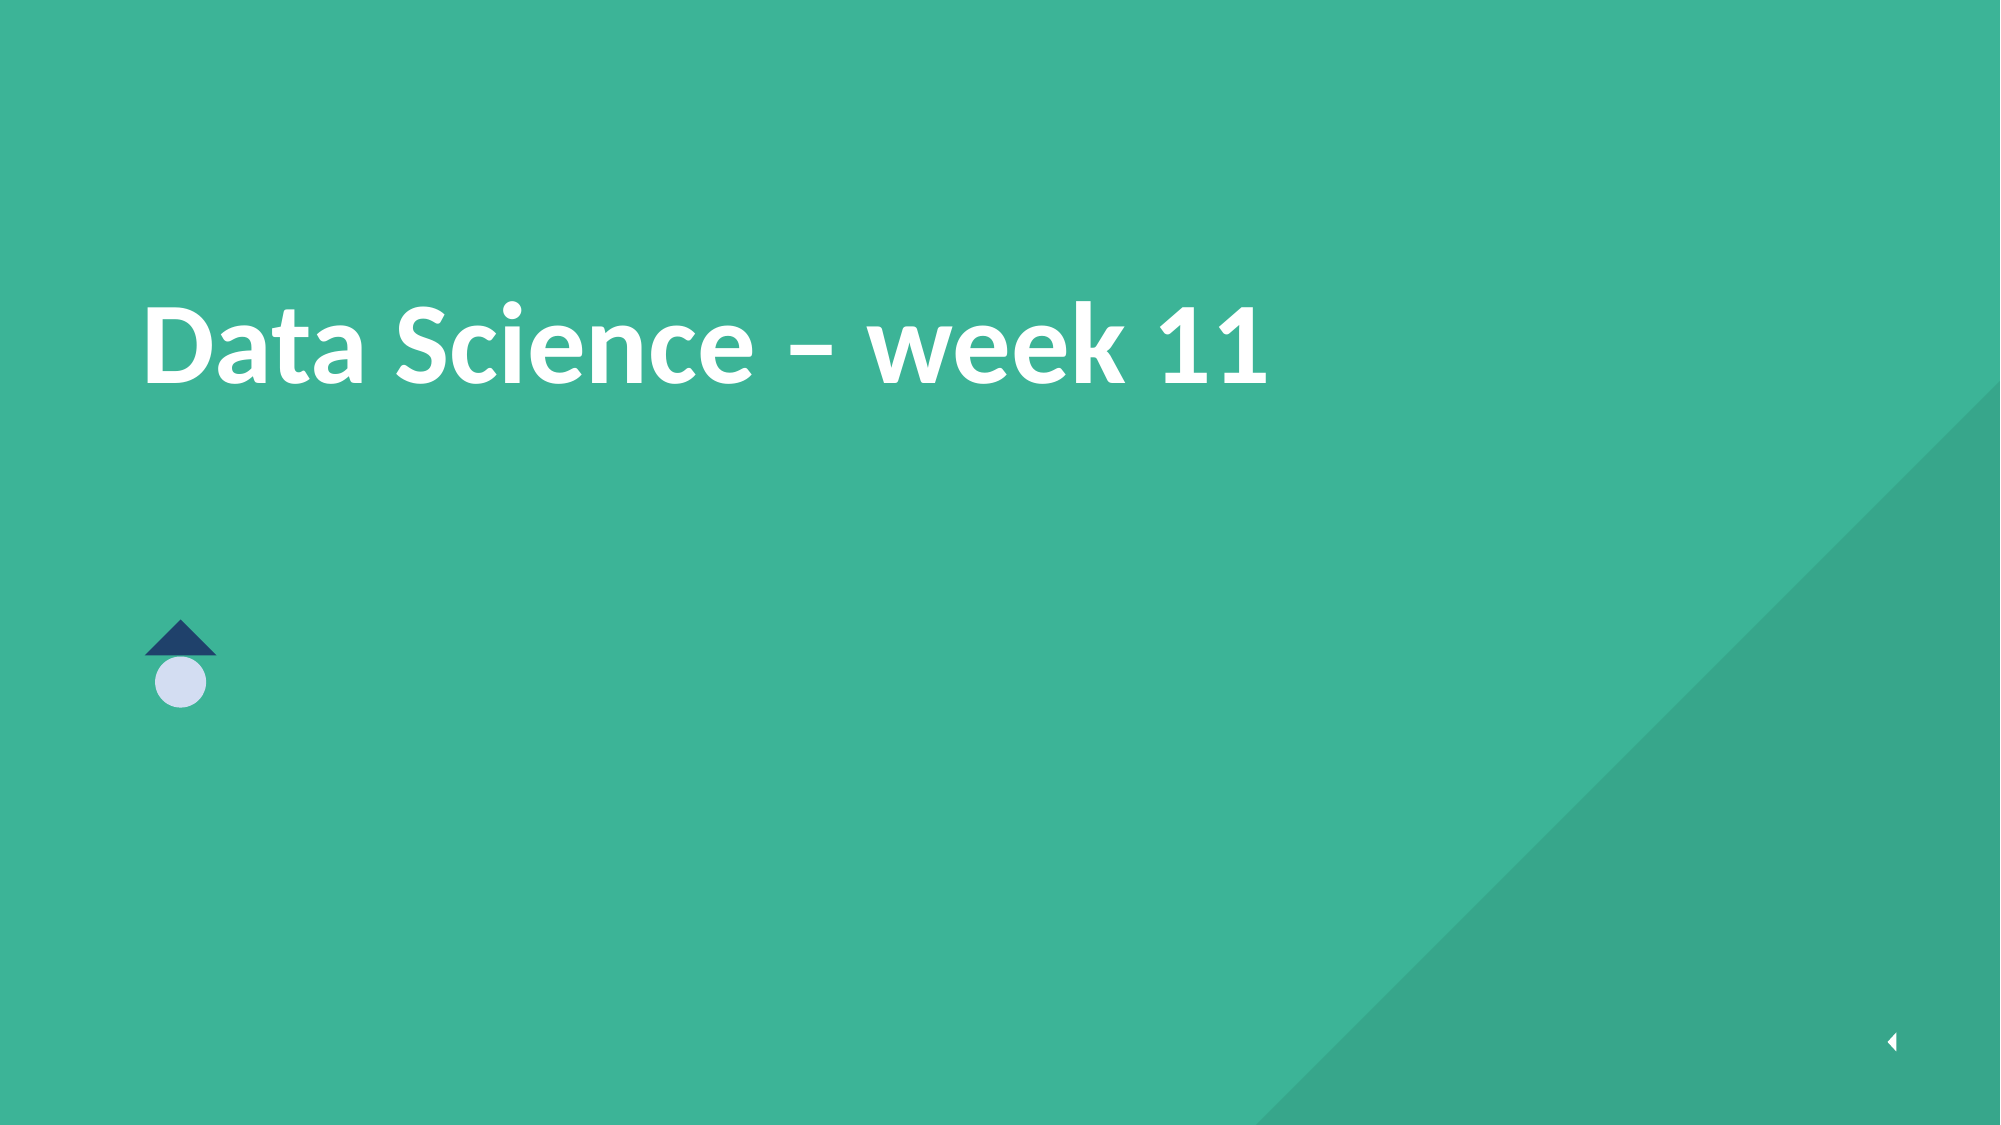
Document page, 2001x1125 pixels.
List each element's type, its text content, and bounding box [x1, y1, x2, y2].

title Data Science – week 11 [141, 168, 1750, 406]
